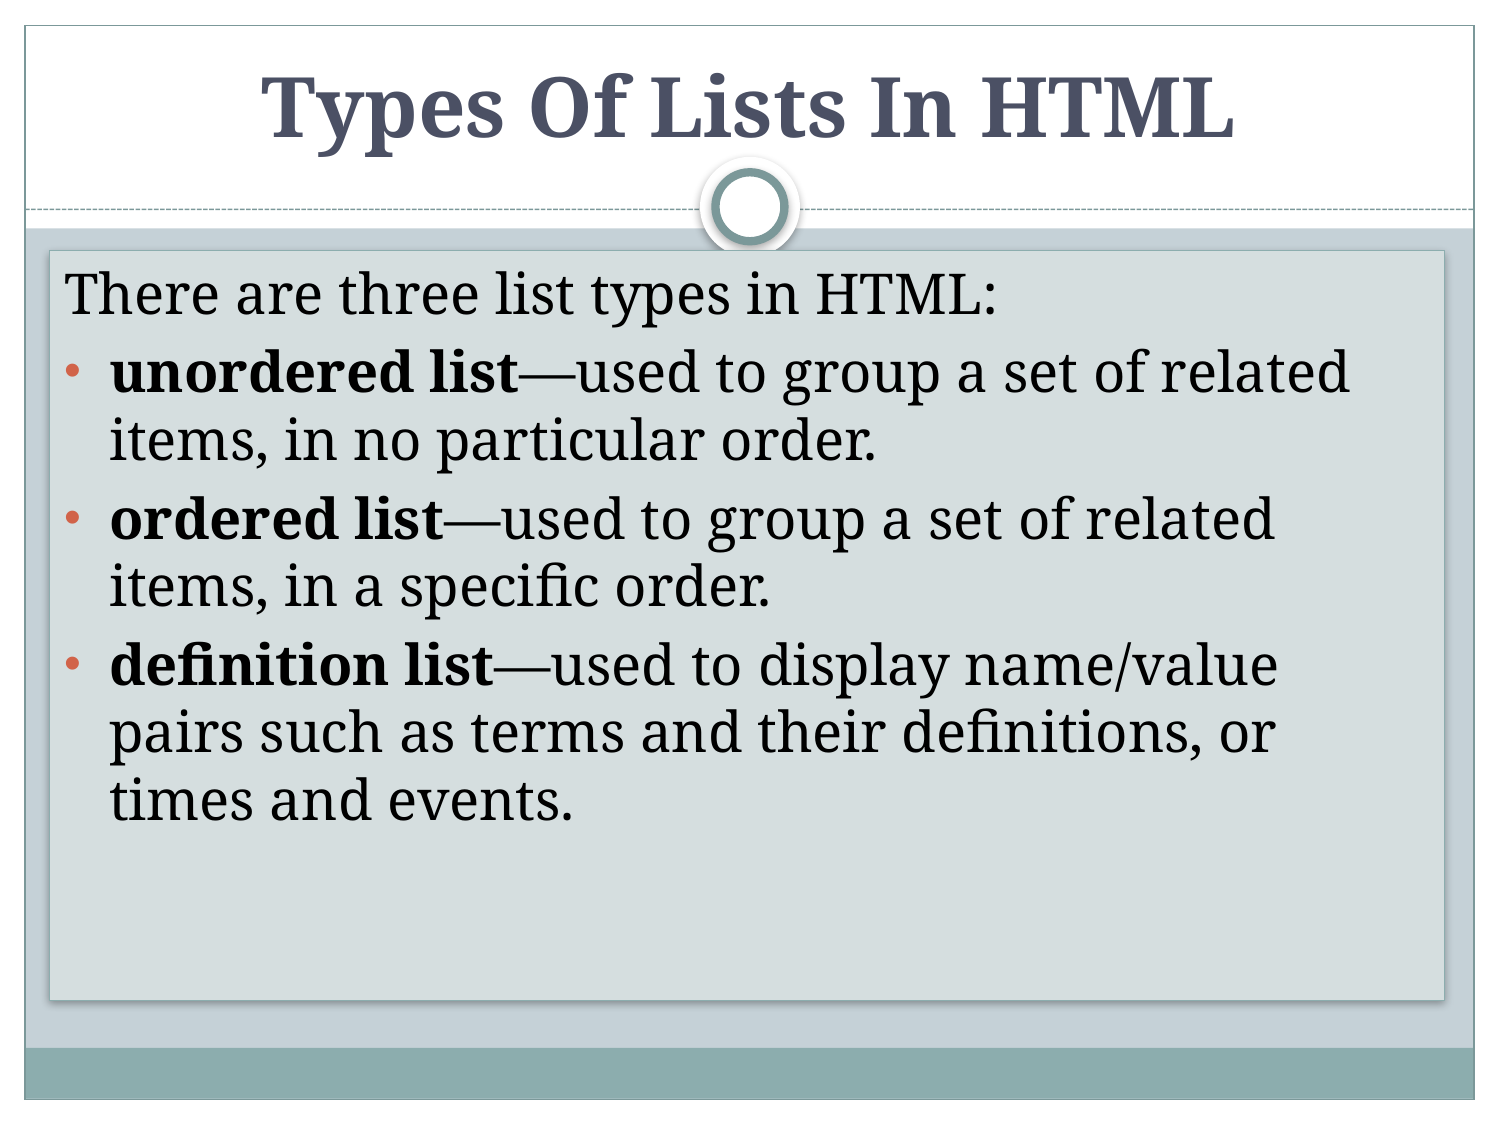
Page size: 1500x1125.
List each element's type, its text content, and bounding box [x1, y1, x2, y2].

title Types Of Lists In HTML [49, 37, 1450, 162]
list There are three list types in HTML: unordered list—used to group a set of related items, in no particular order. ordered list—used to group a set of related items, in a specific order. definition list—used to display name/value pairs such as terms and their definitions, or times and events. [49, 250, 1445, 1001]
